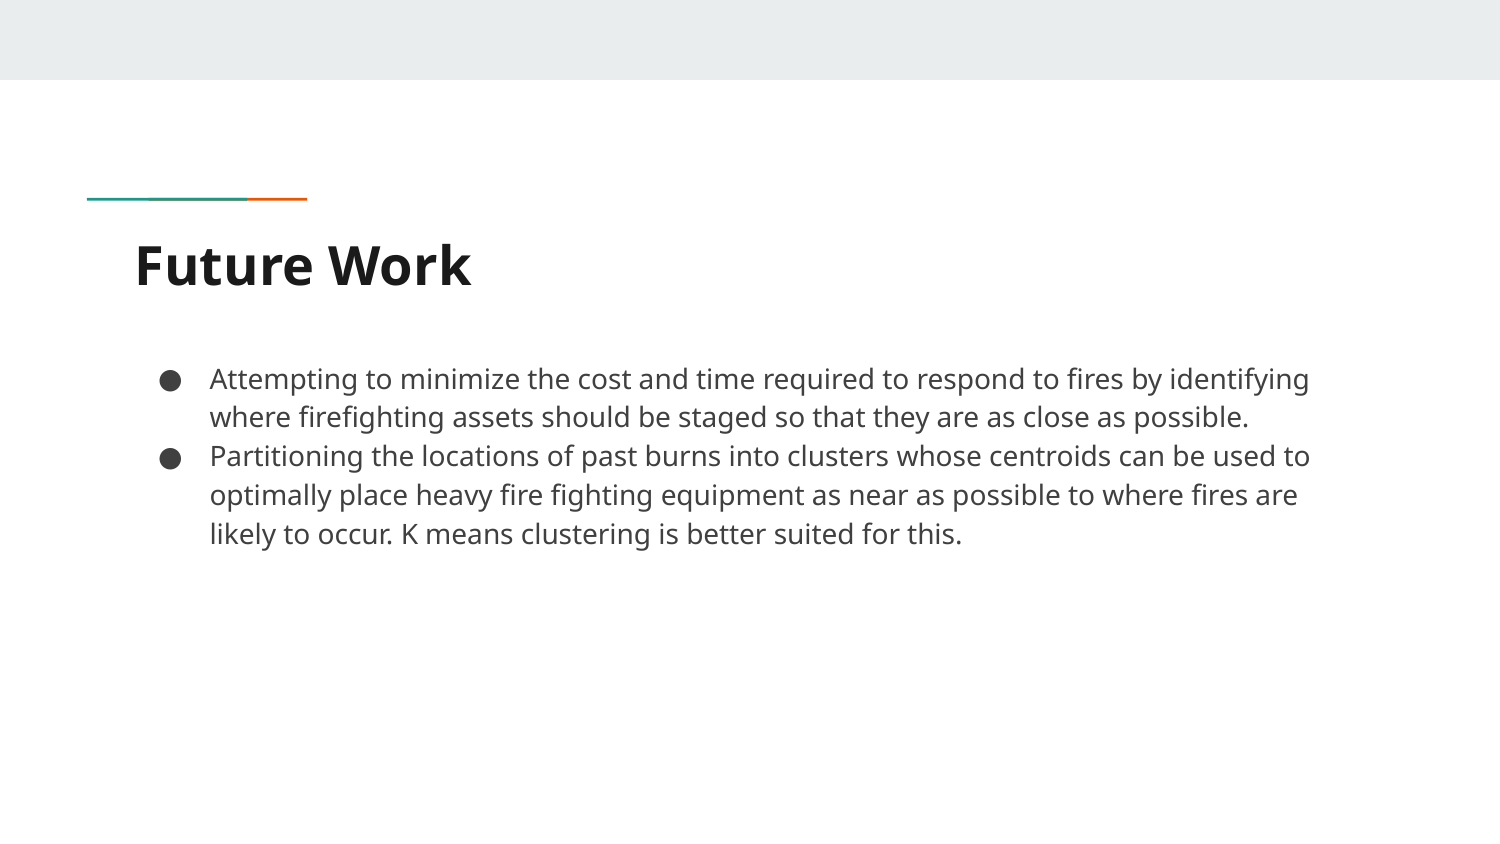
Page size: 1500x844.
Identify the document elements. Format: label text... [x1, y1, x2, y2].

title Future Work [119, 216, 1381, 305]
list Attempting to minimize the cost and time required to respond to fires by identifying where firefighting assets should be staged so that they are as close as possible. Partitioning the locations of past burns into clusters whose centroids can be used to optimally place heavy fire fighting equipment as near as possible to where fires are likely to occur. K means clustering is better suited for this. [119, 341, 1381, 712]
